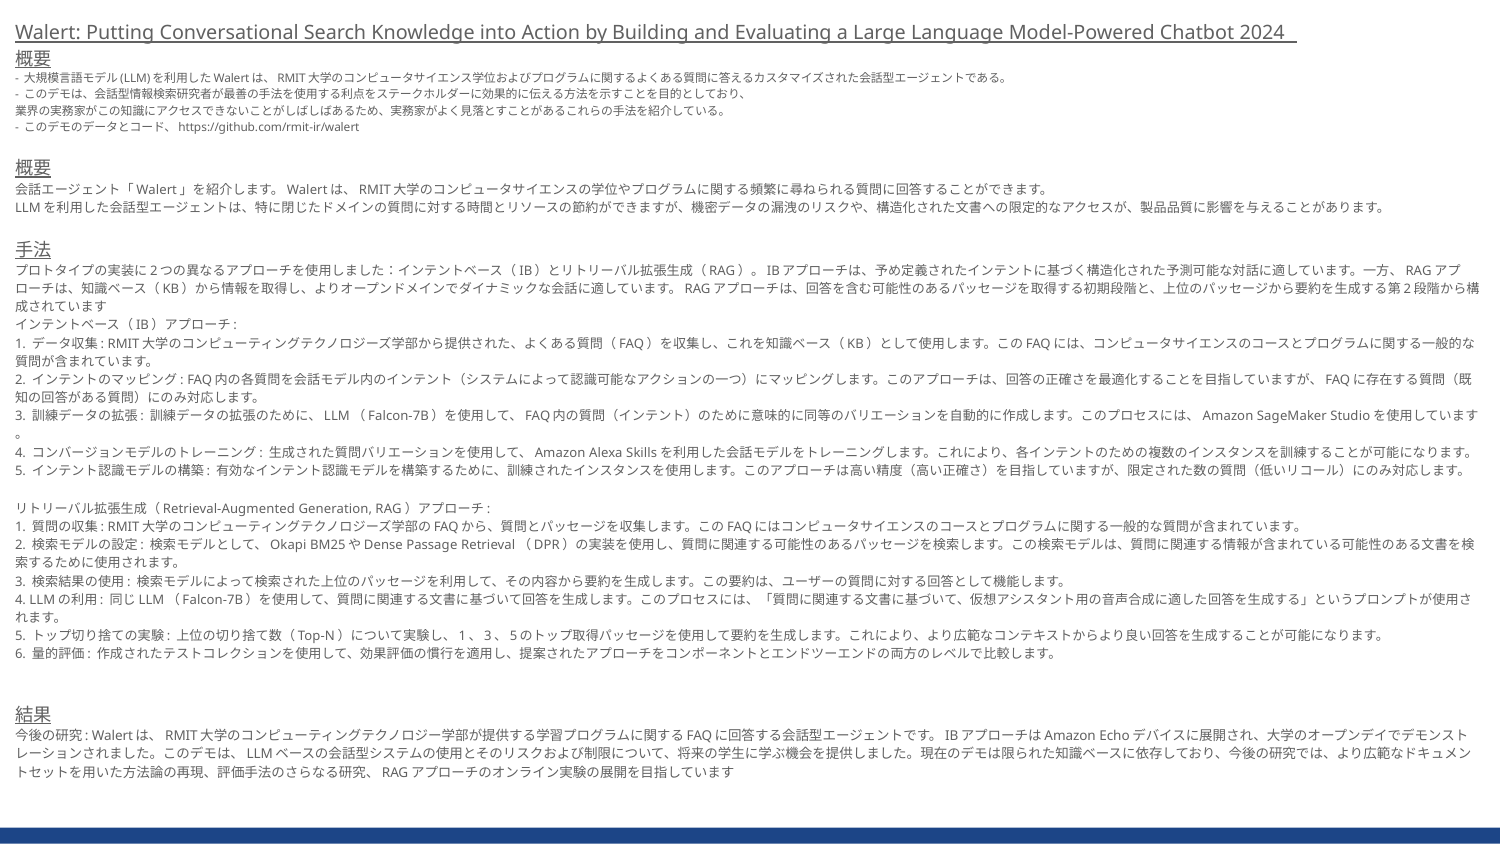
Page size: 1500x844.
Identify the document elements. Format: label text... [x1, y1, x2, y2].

list Walert: Putting Conversational Search Knowledge into Action by Building and Evaluating a Large Language Model-Powered Chatbot 2024 概要 - 大規模言語モデル(LLM)を利用したWalertは、RMIT大学のコンピュータサイエンス学位およびプログラムに関するよくある質問に答えるカスタマイズされた会話型エージェントである。 - このデモは、会話型情報検索研究者が最善の手法を使用する利点をステークホルダーに効果的に伝える方法を示すことを目的としており、 業界の実務家がこの知識にアクセスできないことがしばしばあるため、実務家がよく見落とすことがあるこれらの手法を紹介している。 - このデモのデータとコード、https://github.com/rmit-ir/walert 概要 会話エージェント「Walert」を紹介します。Walertは、RMIT大学のコンピュータサイエンスの学位やプログラムに関する頻繁に尋ねられる質問に回答することができます。 LLMを利用した会話型エージェントは、特に閉じたドメインの質問に対する時間とリソースの節約ができますが、機密データの漏洩のリスクや、構造化された文書への限定的なアクセスが、製品品質に影響を与えることがあります。 手法 プロトタイプの実装に2つの異なるアプローチを使用しました：インテントベース（IB）とリトリーバル拡張生成（RAG）。IBアプローチは、予め定義されたインテントに基づく構造化された予測可能な対話に適しています。一方、RAGアプローチは、知識ベース（KB）から情報を取得し、よりオープンドメインでダイナミックな会話に適しています。RAGアプローチは、回答を含む可能性のあるパッセージを取得する初期段階と、上位のパッセージから要約を生成する第2段階から構成されています インテントベース（IB）アプローチ: 1. データ収集: RMIT大学のコンピューティングテクノロジーズ学部から提供された、よくある質問（FAQ）を収集し、これを知識ベース（KB）として使用します。このFAQには、コンピュータサイエンスのコースとプログラムに関する一般的な質問が含まれています​​。 2. インテントのマッピング: FAQ内の各質問を会話モデル内のインテント（システムによって認識可能なアクションの一つ）にマッピングします。このアプローチは、回答の正確さを最適化することを目指していますが、FAQに存在する質問（既知の回答がある質問）にのみ対応します​​。 3. 訓練データの拡張: 訓練データの拡張のために、LLM（Falcon-7B）を使用して、FAQ内の質問（インテント）のために意味的に同等のバリエーションを自動的に作成します。このプロセスには、Amazon SageMaker Studioを使用しています​​。 4. コンバージョンモデルのトレーニング: 生成された質問バリエーションを使用して、Amazon Alexa Skillsを利用した会話モデルをトレーニングします。これにより、各インテントのための複数のインスタンスを訓練することが可能になります​​。 5. インテント認識モデルの構築: 有効なインテント認識モデルを構築するために、訓練されたインスタンスを使用します。このアプローチは高い精度（高い正確さ）を目指していますが、限定された数の質問（低いリコール）にのみ対応します​​。 リトリーバル拡張生成（Retrieval-Augmented Generation, RAG）アプローチ: 1. 質問の収集: RMIT大学のコンピューティングテクノロジーズ学部のFAQから、質問とパッセージを収集します。このFAQにはコンピュータサイエンスのコースとプログラムに関する一般的な質問が含まれています​​。 2. 検索モデルの設定: 検索モデルとして、Okapi BM25やDense Passage Retrieval（DPR）の実装を使用し、質問に関連する可能性のあるパッセージを検索します。この検索モデルは、質問に関連する情報が含まれている可能性のある文書を検索するために使用されます​​。 3. 検索結果の使用: 検索モデルによって検索された上位のパッセージを利用して、その内容から要約を生成します。この要約は、ユーザーの質問に対する回答として機能します​​。 4. LLMの利用: 同じLLM（Falcon-7B）を使用して、質問に関連する文書に基づいて回答を生成します。このプロセスには、「質問に関連する文書に基づいて、仮想アシスタント用の音声合成に適した回答を生成する」というプロンプトが使用されます​​。 5. トップ切り捨ての実験: 上位の切り捨て数（Top-N）について実験し、1、3、5のトップ取得パッセージを使用して要約を生成します。これにより、より広範なコンテキストからより良い回答を生成することが可能になります​​。 6. 量的評価: 作成されたテストコレクションを使用して、効果評価の慣行を適用し、提案されたアプローチをコンポーネントとエンドツーエンドの両方のレベルで比較します​​。 結果 今後の研究: Walertは、RMIT大学のコンピューティングテクノロジー学部が提供する学習プログラムに関するFAQに回答する会話型エージェントです。IBアプローチはAmazon Echoデバイスに展開され、大学のオープンデイでデモンストレーションされました。このデモは、LLMベースの会話型システムの使用とそのリスクおよび制限について、将来の学生に学ぶ機会を提供しました。現在のデモは限られた知識ベースに依存しており、今後の研究では、より広範なドキュメントセットを用いた方法論の再現、評価手法のさらなる研究、RAGアプローチのオンライン実験の展開を目指しています [0, 0, 1500, 829]
